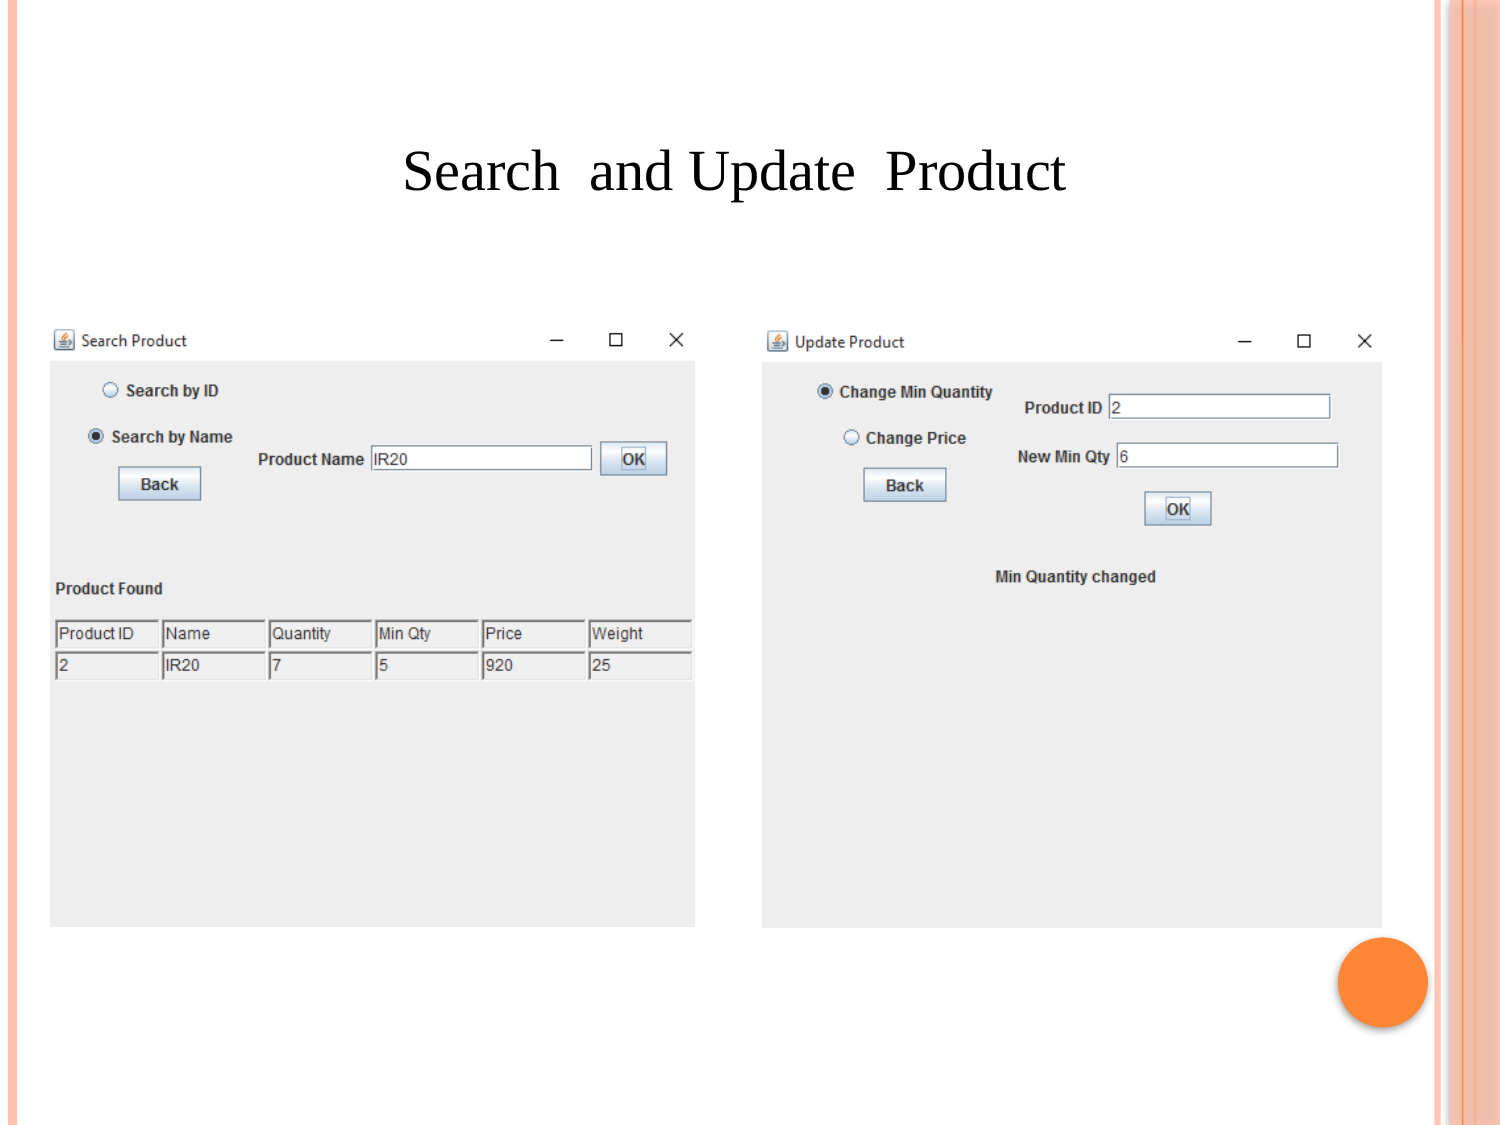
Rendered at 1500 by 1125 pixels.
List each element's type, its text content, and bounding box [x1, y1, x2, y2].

picture [49, 324, 696, 927]
picture [761, 324, 1382, 929]
text_box Search and Update Product [387, 125, 1100, 210]
